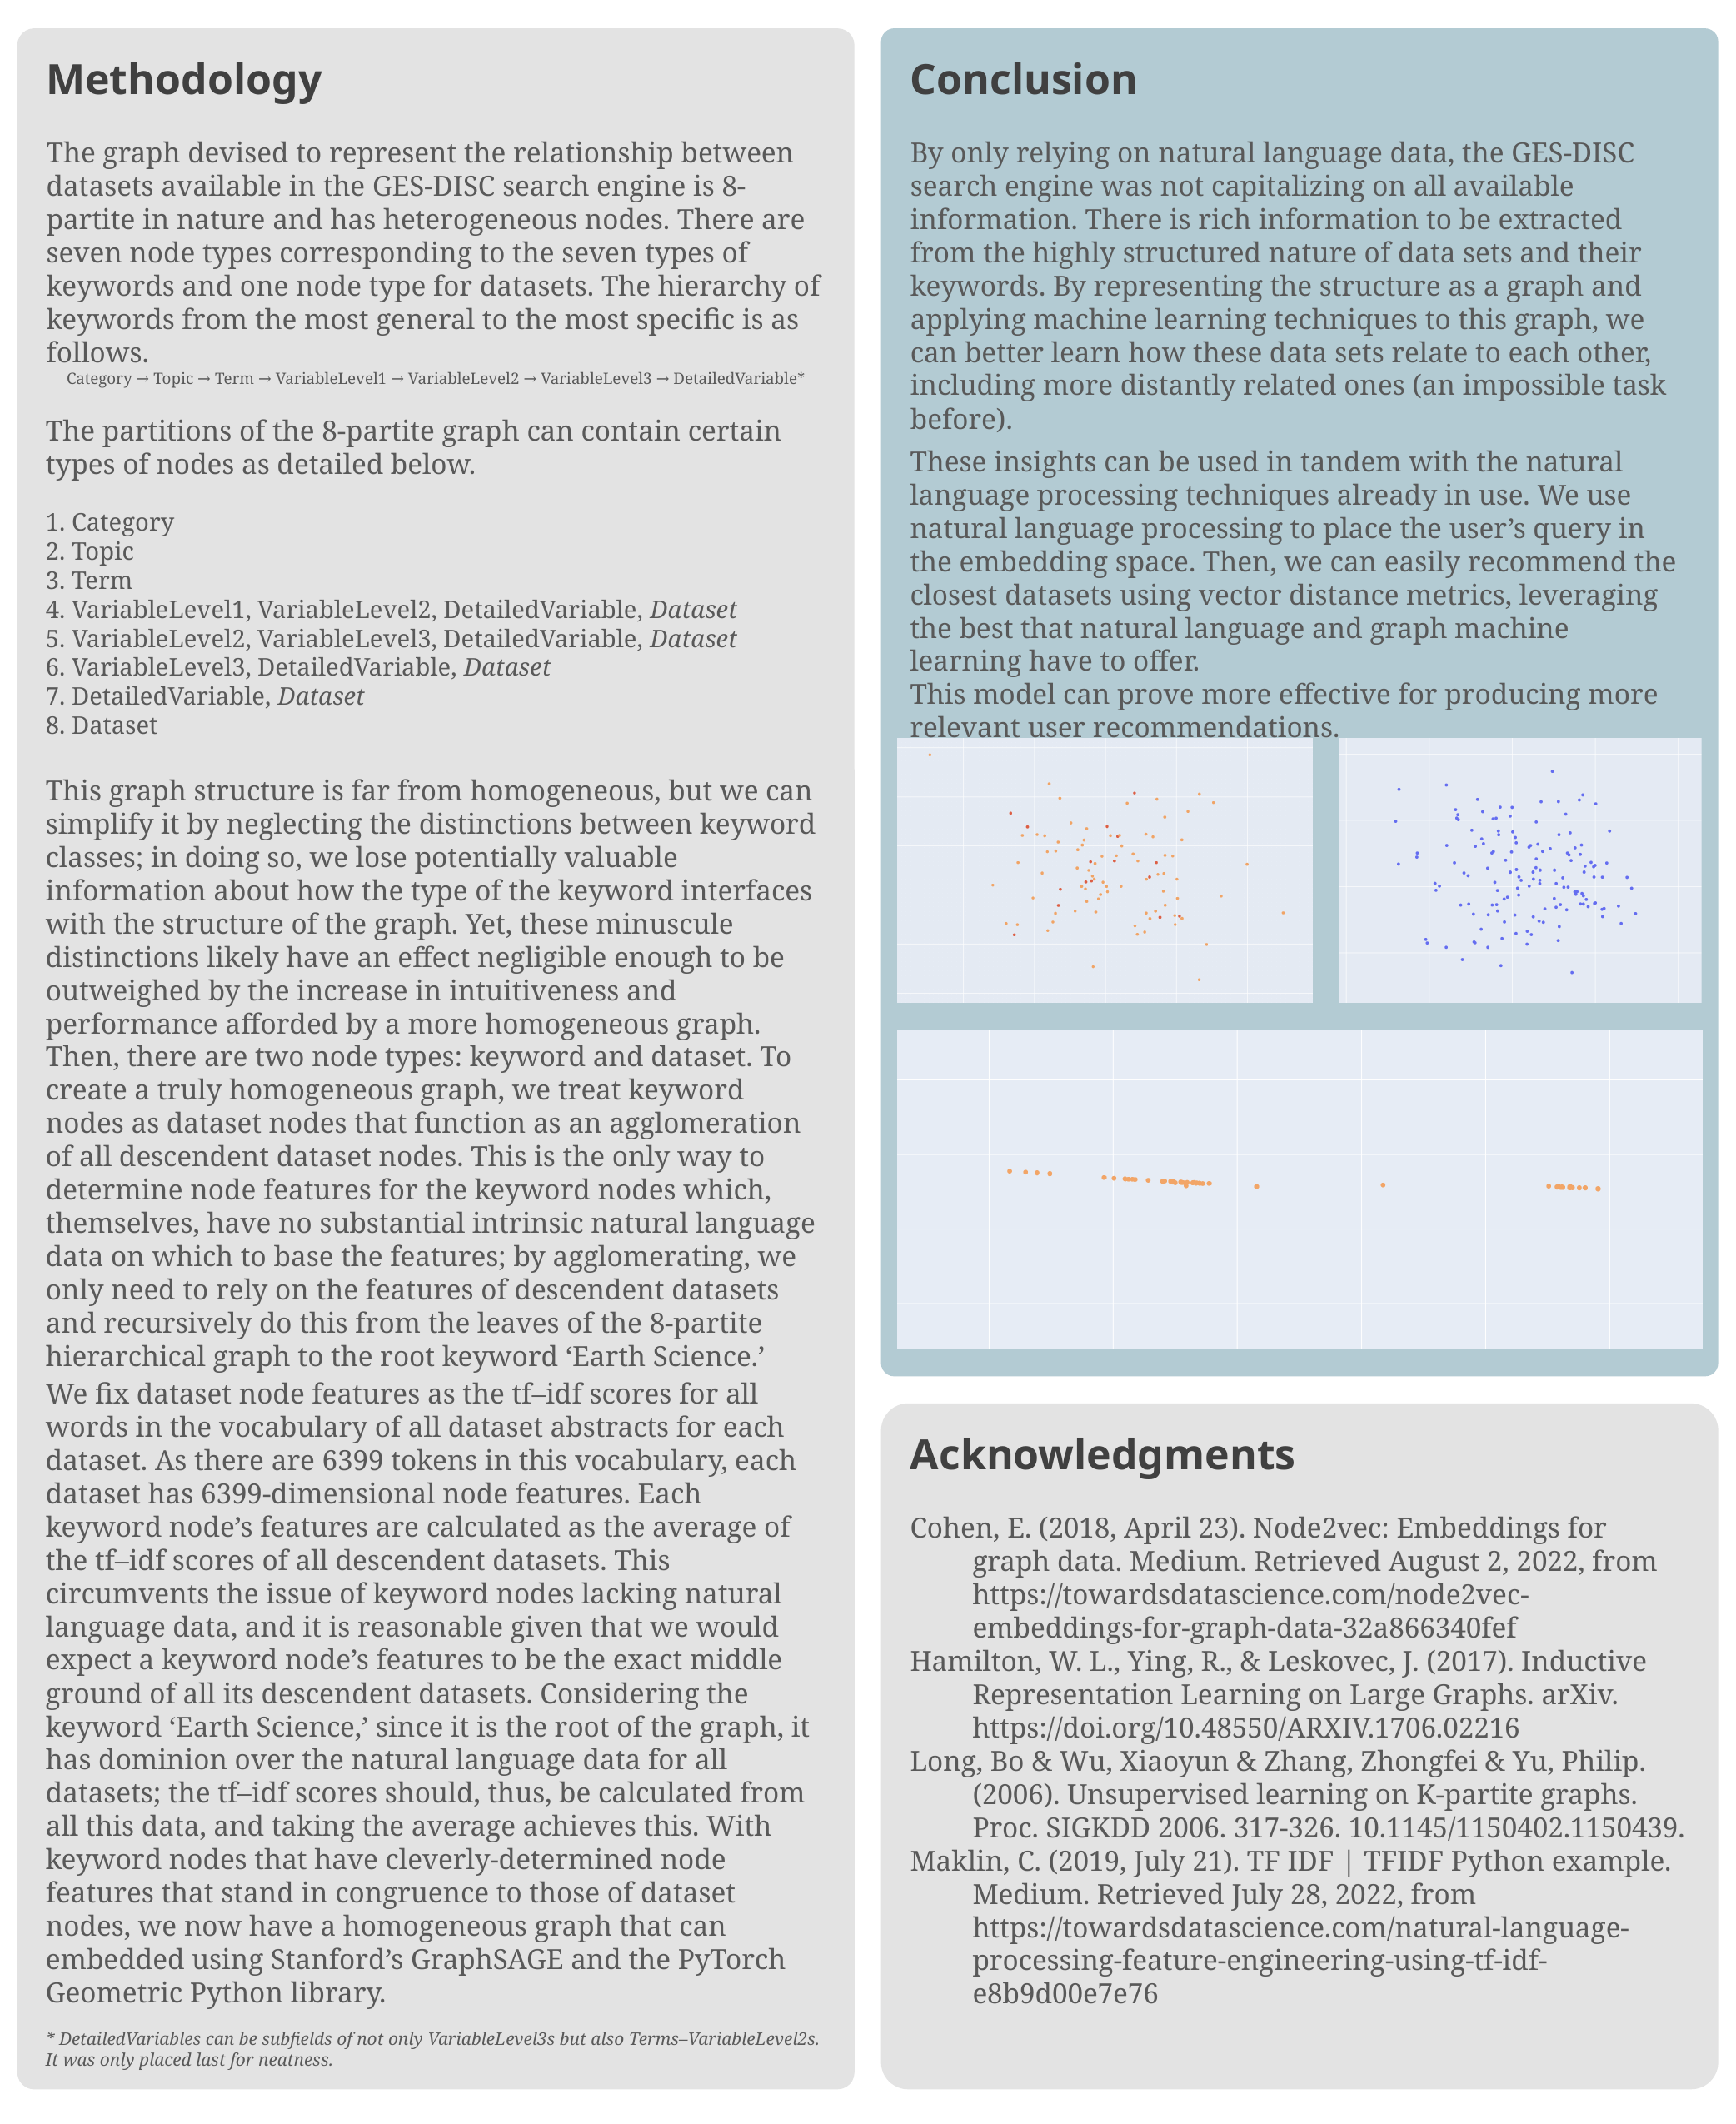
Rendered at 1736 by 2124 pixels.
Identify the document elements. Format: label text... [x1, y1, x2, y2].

text_box [880, 1402, 1719, 2091]
picture [897, 738, 1322, 1003]
text_box Category → Topic → Term → VariableLevel1 → VariableLevel2 → VariableLevel3 → DetailedVariable* [33, 362, 838, 394]
text_box * DetailedVariables can be subfields of not only VariableLevel3s but also Terms–VariableLevel2s. It was only placed last for neatness. [33, 2022, 838, 2077]
text_box By only relying on natural language data, the GES-DISC search engine was not capitalizing on all available information. There is rich information to be extracted from the highly structured nature of data sets and their keywords. By representing the structure as a graph and applying machine learning techniques to this graph, we can better learn how these data sets relate to each other, including more distantly related ones (an impossible task before). [898, 128, 1703, 441]
text_box This graph structure is far from homogeneous, but we can simplify it by neglecting the distinctions between keyword classes; in doing so, we lose potentially valuable information about how the type of the keyword interfaces with the structure of the graph. Yet, these minuscule distinctions likely have an effect negligible enough to be outweighed by the increase in intuitiveness and performance afforded by a more homogeneous graph. Then, there are two node types: keyword and dataset. To create a truly homogeneous graph, we treat keyword nodes as dataset nodes that function as an agglomeration of all descendent dataset nodes. This is the only way to determine node features for the keyword nodes which, themselves, have no substantial intrinsic natural language data on which to base the features; by agglomerating, we only need to rely on the features of descendent datasets and recursively do this from the leaves of the 8-partite hierarchical graph to the root keyword ‘Earth Science.’ [33, 766, 838, 1370]
text_box The graph devised to represent the relationship between datasets available in the GES-DISC search engine is 8-partite in nature and has heterogeneous nodes. There are seven node types corresponding to the seven types of keywords and one node type for datasets. The hierarchy of keywords from the most general to the most specific is as follows. [33, 128, 838, 362]
text_box Cohen, E. (2018, April 23). Node2vec: Embeddings for graph data. Medium. Retrieved August 2, 2022, from https://towardsdatascience.com/node2vec-embeddings-for-graph-data-32a866340fef Hamilton, W. L., Ying, R., & Leskovec, J. (2017). Inductive Representation Learning on Large Graphs. arXiv. https://doi.org/10.48550/ARXIV.1706.02216 Long, Bo & Wu, Xiaoyun & Zhang, Zhongfei & Yu, Philip. (2006). Unsupervised learning on K-partite graphs. Proc. SIGKDD 2006. 317-326. 10.1145/1150402.1150439. Maklin, C. (2019, July 21). TF IDF | TFIDF Python example. Medium. Retrieved July 28, 2022, from https://towardsdatascience.com/natural-language-processing-feature-engineering-using-tf-idf-e8b9d00e7e76 [897, 1504, 1702, 2016]
text_box The partitions of the 8-partite graph can contain certain types of nodes as detailed below. [33, 406, 838, 486]
text_box These insights can be used in tandem with the natural language processing techniques already in use. We use natural language processing to place the user’s query in the embedding space. Then, we can easily recommend the closest datasets using vector distance metrics, leveraging the best that natural language and graph machine learning have to offer. This model can prove more effective for producing more relevant user recommendations. [897, 437, 1702, 750]
text_box Conclusion [898, 47, 1662, 110]
picture [1339, 738, 1702, 1003]
text_box 1. Category 2. Topic 3. Term 4. VariableLevel1, VariableLevel2, DetailedVariable, Dataset 5. VariableLevel2, VariableLevel3, DetailedVariable, Dataset 6. VariableLevel3, DetailedVariable, Dataset 7. DetailedVariable, Dataset 8. Dataset [33, 500, 838, 745]
text_box We fix dataset node features as the tf–idf scores for all words in the vocabulary of all dataset abstracts for each dataset. As there are 6399 tokens in this vocabulary, each dataset has 6399-dimensional node features. Each keyword node’s features are calculated as the average of the tf–idf scores of all descendent datasets. This circumvents the issue of keyword nodes lacking natural language data, and it is reasonable given that we would expect a keyword node’s features to be the exact middle ground of all its descendent datasets. Considering the keyword ‘Earth Science,’ since it is the root of the graph, it has dominion over the natural language data for all datasets; the tf–idf scores should, thus, be calculated from all this data, and taking the average achieves this. With keyword nodes that have cleverly-determined node features that stand in congruence to those of dataset nodes, we now have a homogeneous graph that can embedded using Stanford’s GraphSAGE and the PyTorch Geometric Python library. [33, 1370, 838, 2015]
text_box Acknowledgments [898, 1422, 1662, 1485]
text_box [16, 27, 856, 2091]
picture [897, 1030, 1703, 1349]
text_box [880, 27, 1719, 1378]
text_box Methodology [33, 47, 798, 110]
